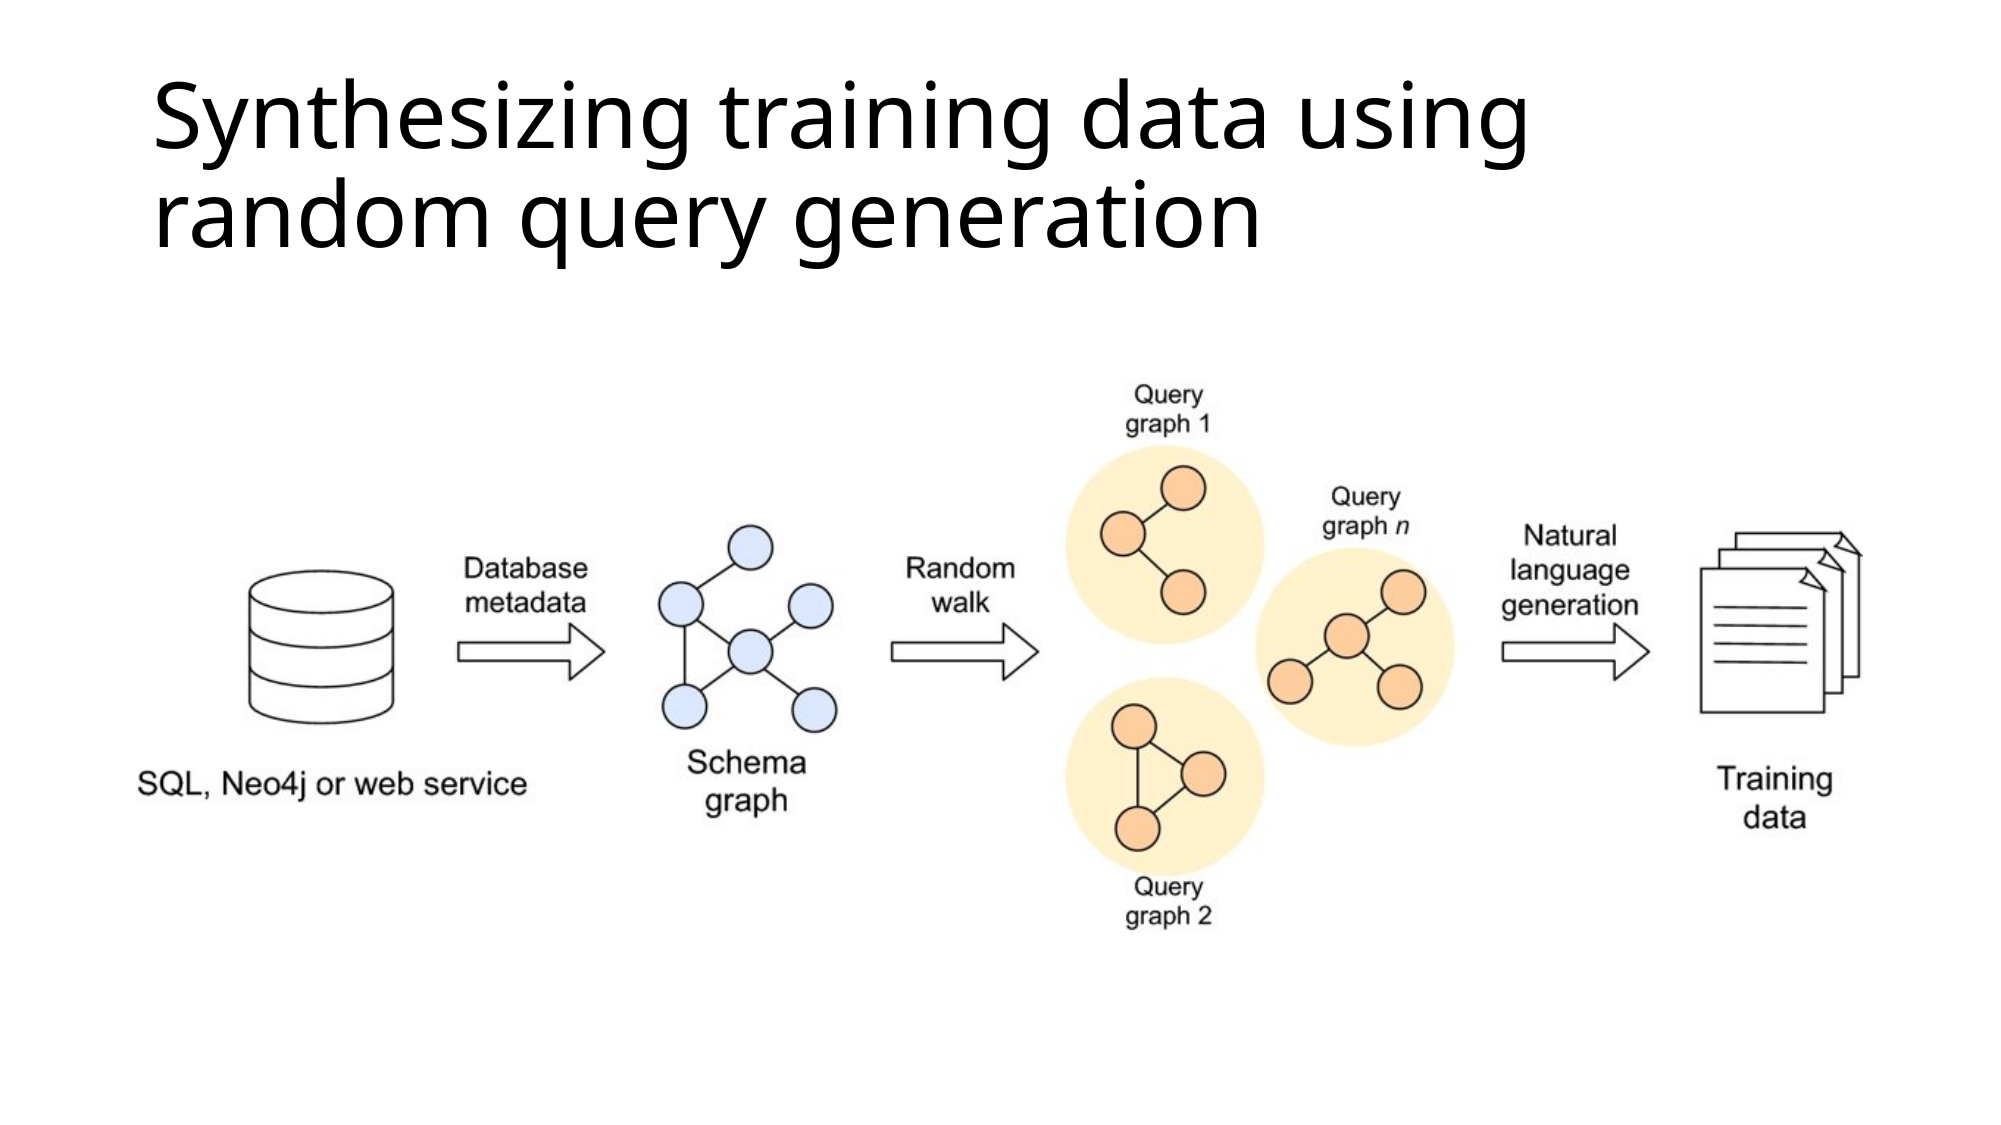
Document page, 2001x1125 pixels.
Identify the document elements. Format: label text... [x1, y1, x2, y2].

title Synthesizing training data using random query generation [137, 59, 1863, 278]
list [137, 380, 1863, 933]
